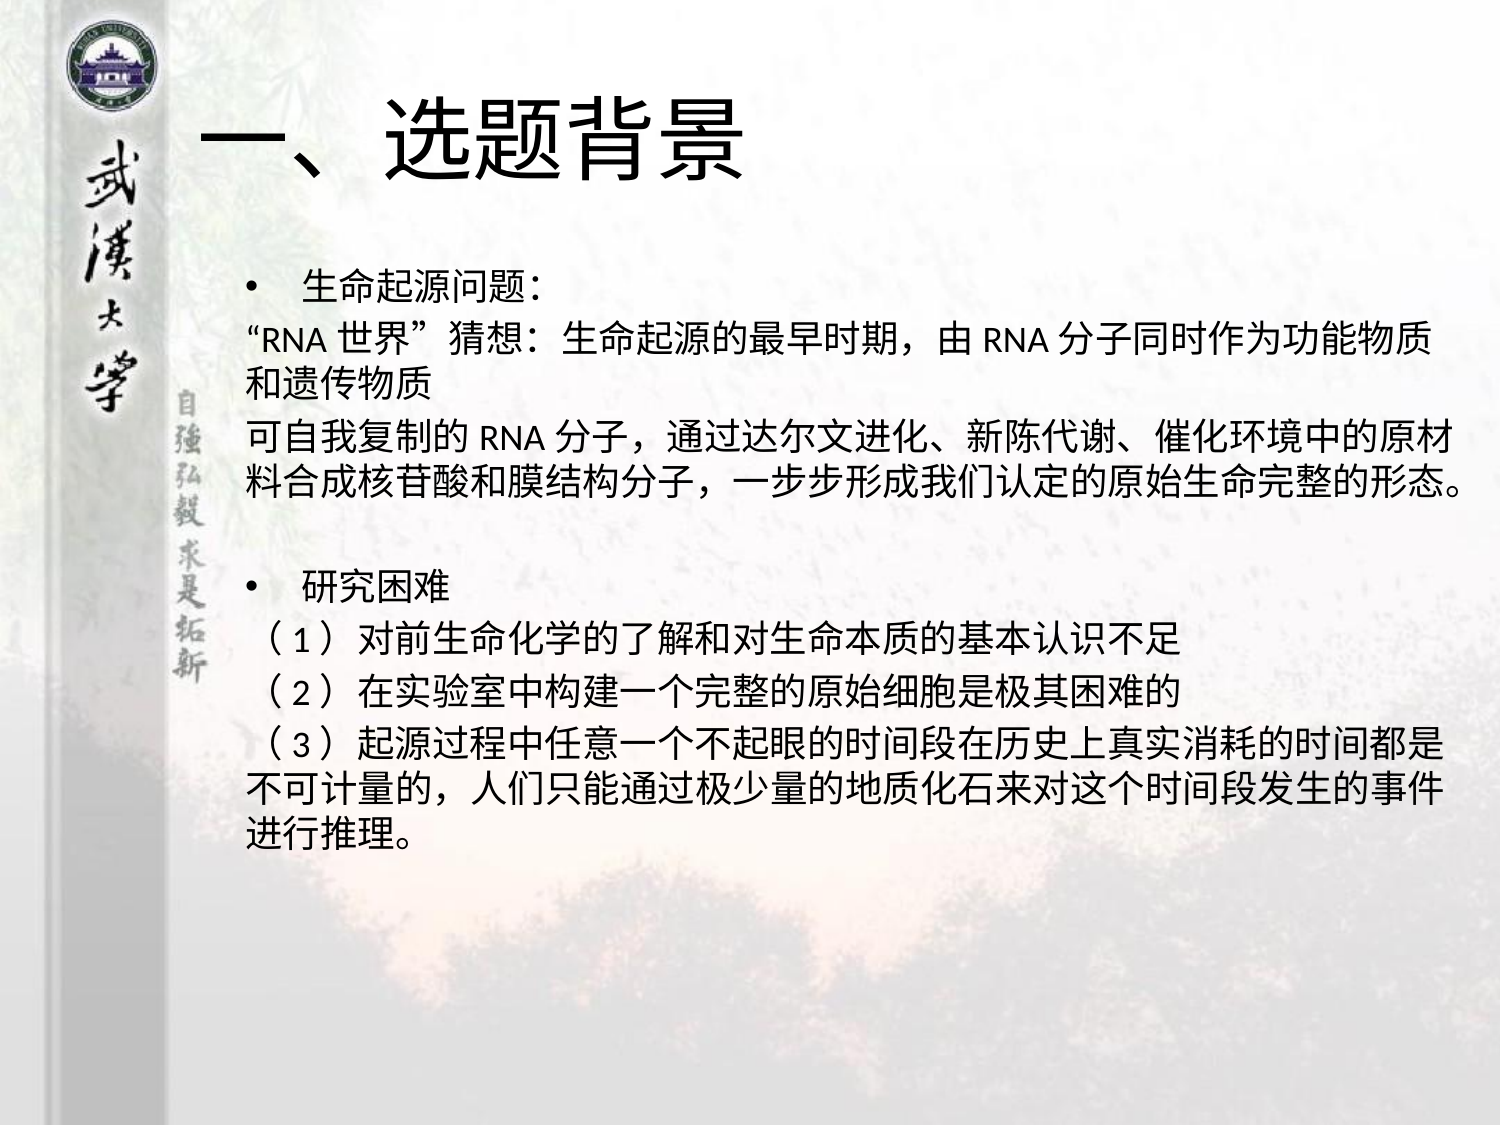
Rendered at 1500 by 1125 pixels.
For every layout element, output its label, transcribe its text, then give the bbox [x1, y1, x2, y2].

list 生命起源问题： “RNA世界”猜想：生命起源的最早时期，由RNA分子同时作为功能物质和遗传物质 可自我复制的RNA分子，通过达尔文进化、新陈代谢、催化环境中的原材料合成核苷酸和膜结构分子，一步步形成我们认定的原始生命完整的形态。 研究困难 （1）对前生命化学的了解和对生命本质的基本认识不足 （2）在实验室中构建一个完整的原始细胞是极其困难的 （3）起源过程中任意一个不起眼的时间段在历史上真实消耗的时间都是不可计量的，人们只能通过极少量的地质化石来对这个时间段发生的事件进行推理。 [230, 255, 1471, 998]
title 一、选题背景 [183, 42, 1500, 231]
